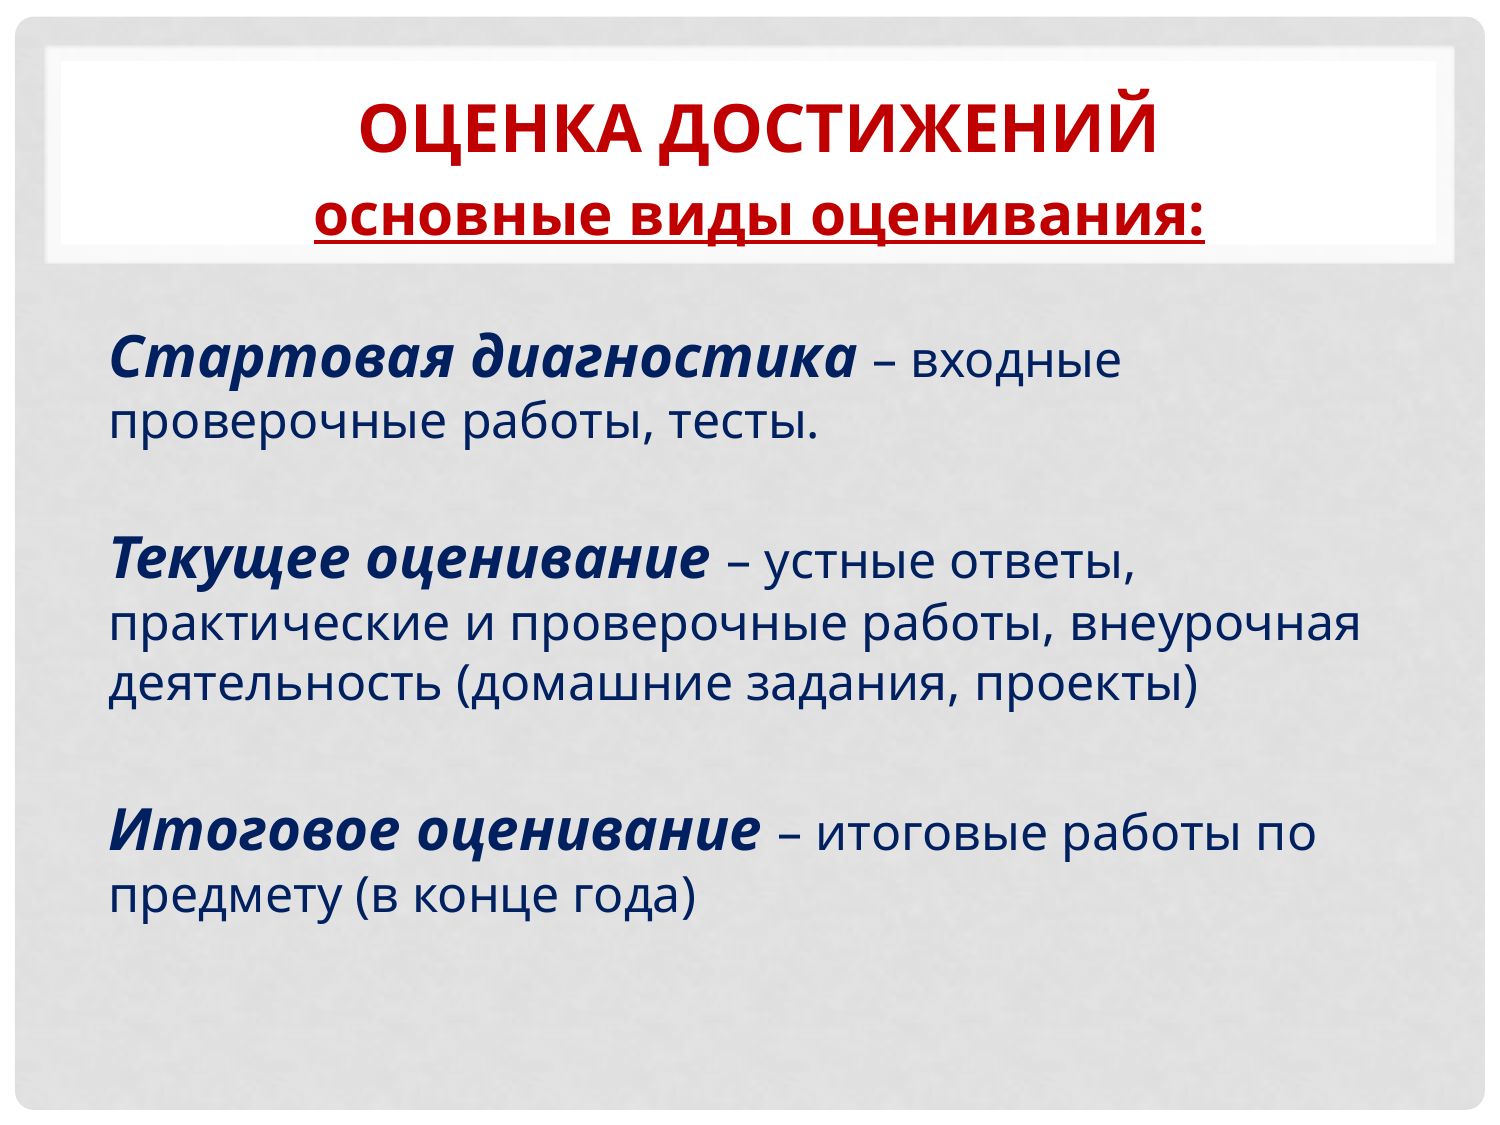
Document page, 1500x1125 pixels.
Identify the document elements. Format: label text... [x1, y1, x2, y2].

list ОЦЕНКА ДОСТИЖЕНИЙ основные виды оценивания: Стартовая диагностика – входные проверочные работы, тесты. Текущее оценивание – устные ответы, практические и проверочные работы, внеурочная деятельность (домашние задания, проекты) Итоговое оценивание – итоговые работы по предмету (в конце года) [75, 78, 1425, 1005]
